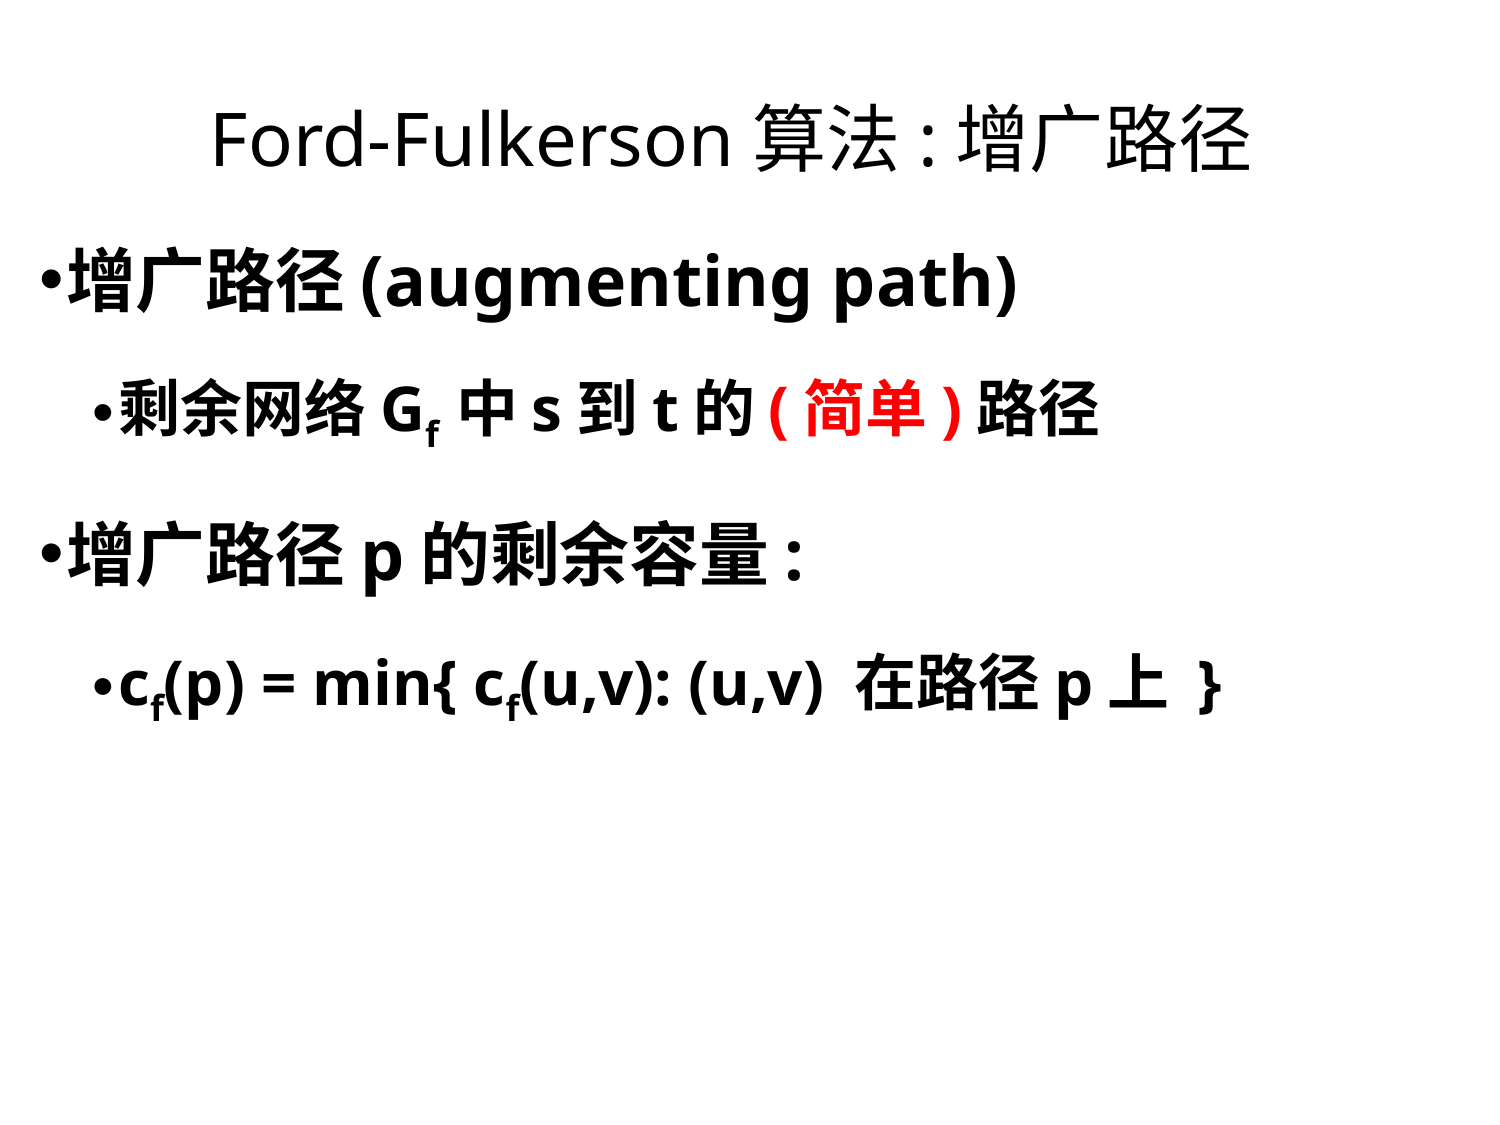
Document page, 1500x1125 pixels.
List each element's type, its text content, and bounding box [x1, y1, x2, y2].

list 增广路径(augmenting path) 剩余网络Gf 中s到t的(简单)路径 增广路径p的剩余容量: cf(p) = min{ cf(u,v): (u,v) 在路径p上 } [24, 187, 1500, 738]
title Ford-Fulkerson算法:增广路径 [24, 75, 1438, 189]
